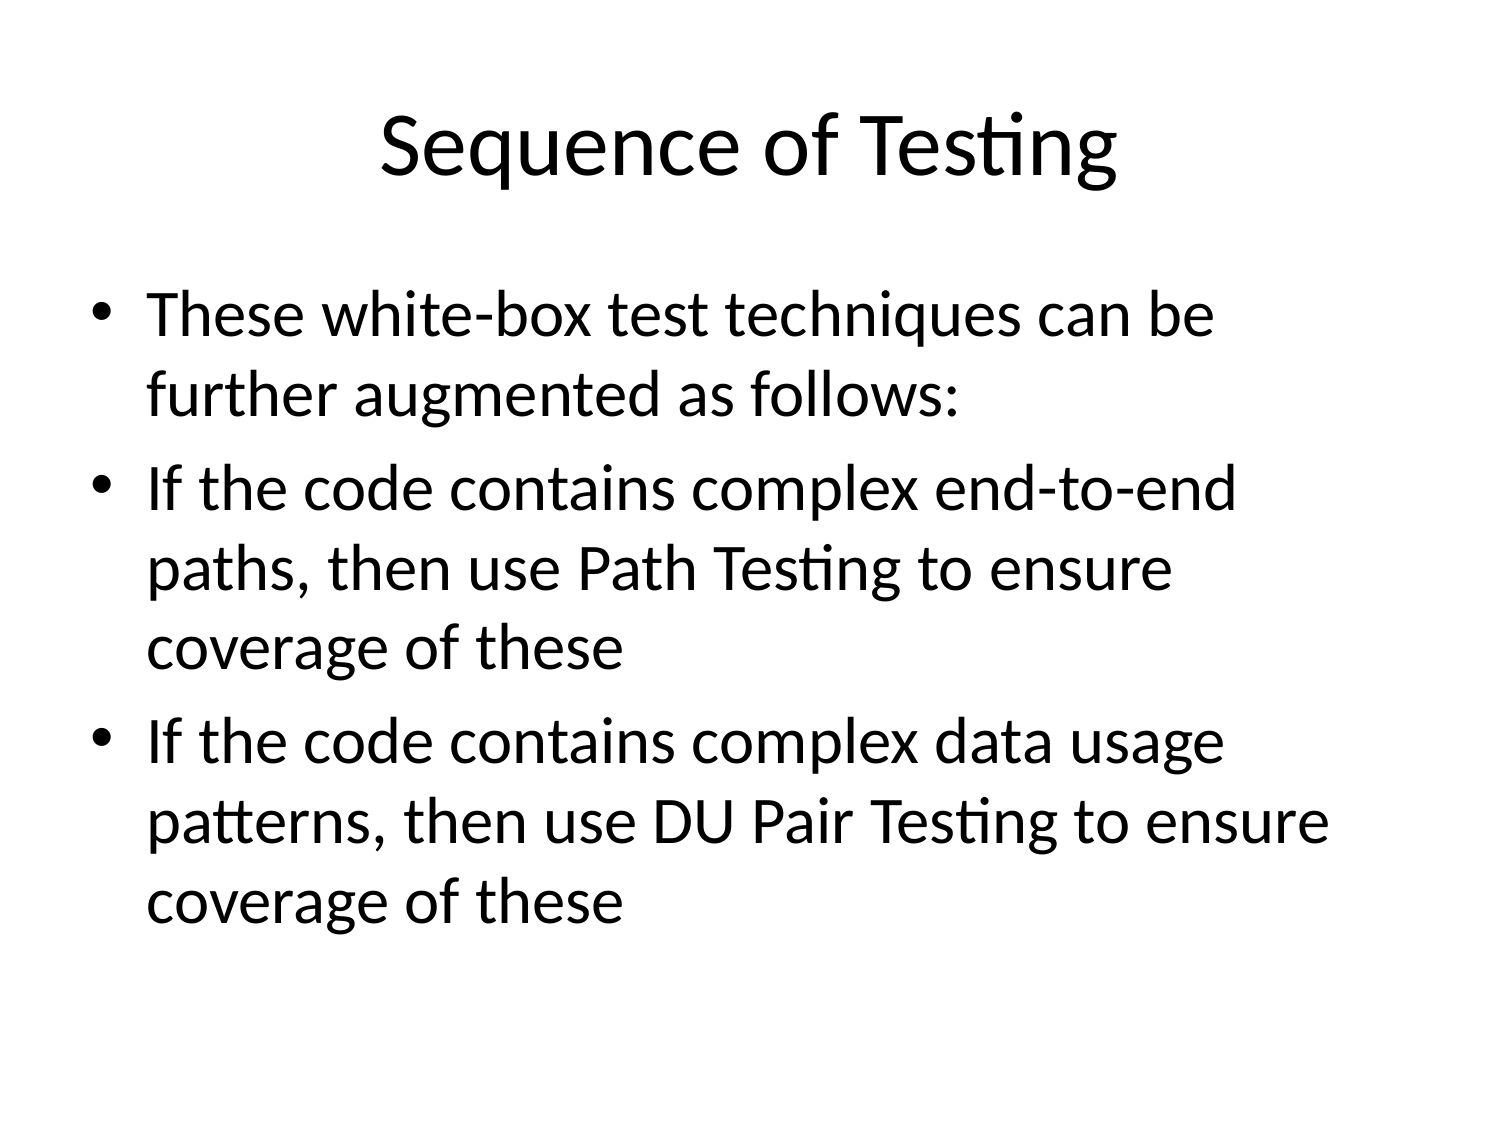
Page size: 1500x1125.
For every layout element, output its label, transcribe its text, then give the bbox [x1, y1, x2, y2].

title Sequence of Testing [75, 45, 1425, 233]
list These white-box test techniques can be further augmented as follows: If the code contains complex end-to-end paths, then use Path Testing to ensure coverage of these If the code contains complex data usage patterns, then use DU Pair Testing to ensure coverage of these [75, 262, 1425, 1005]
